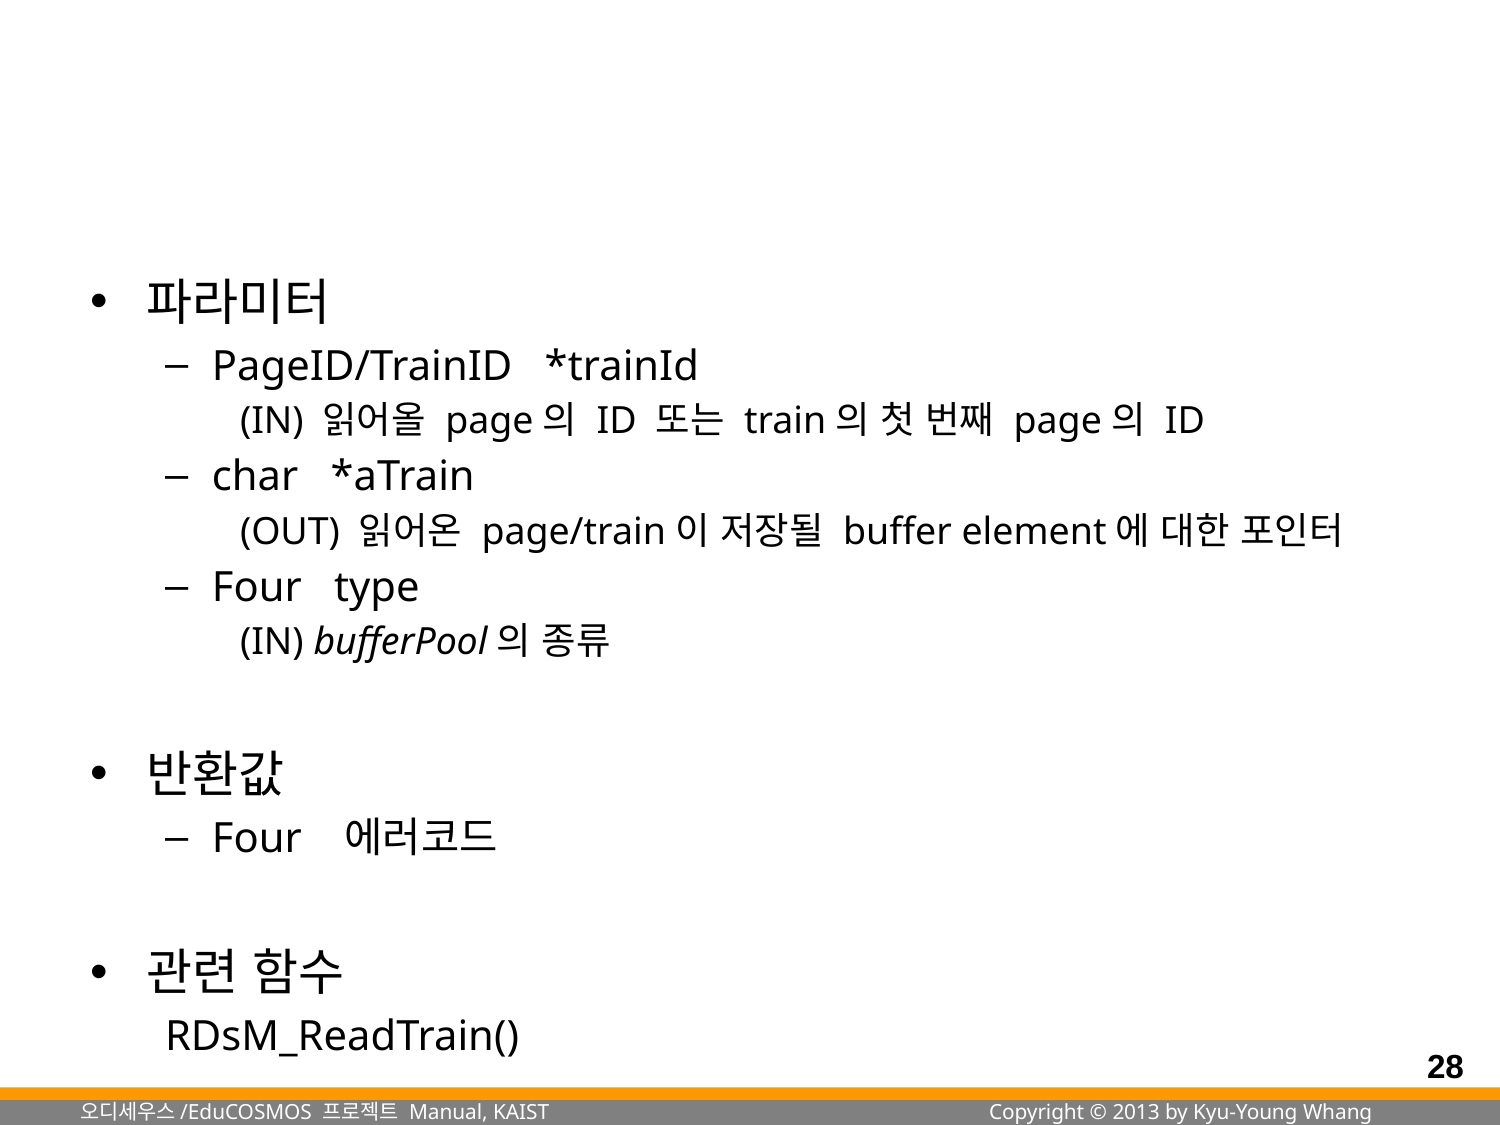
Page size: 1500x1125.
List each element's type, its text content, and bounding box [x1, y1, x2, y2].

list 파라미터 PageID/TrainID *trainId (IN) 읽어올 page의 ID 또는 train의 첫 번째 page의 ID char *aTrain (OUT) 읽어온 page/train이 저장될 buffer element에 대한 포인터 Four type (IN) bufferPool의 종류 반환값 Four 에러코드 관련 함수 RDsM_ReadTrain() [75, 262, 1425, 1005]
